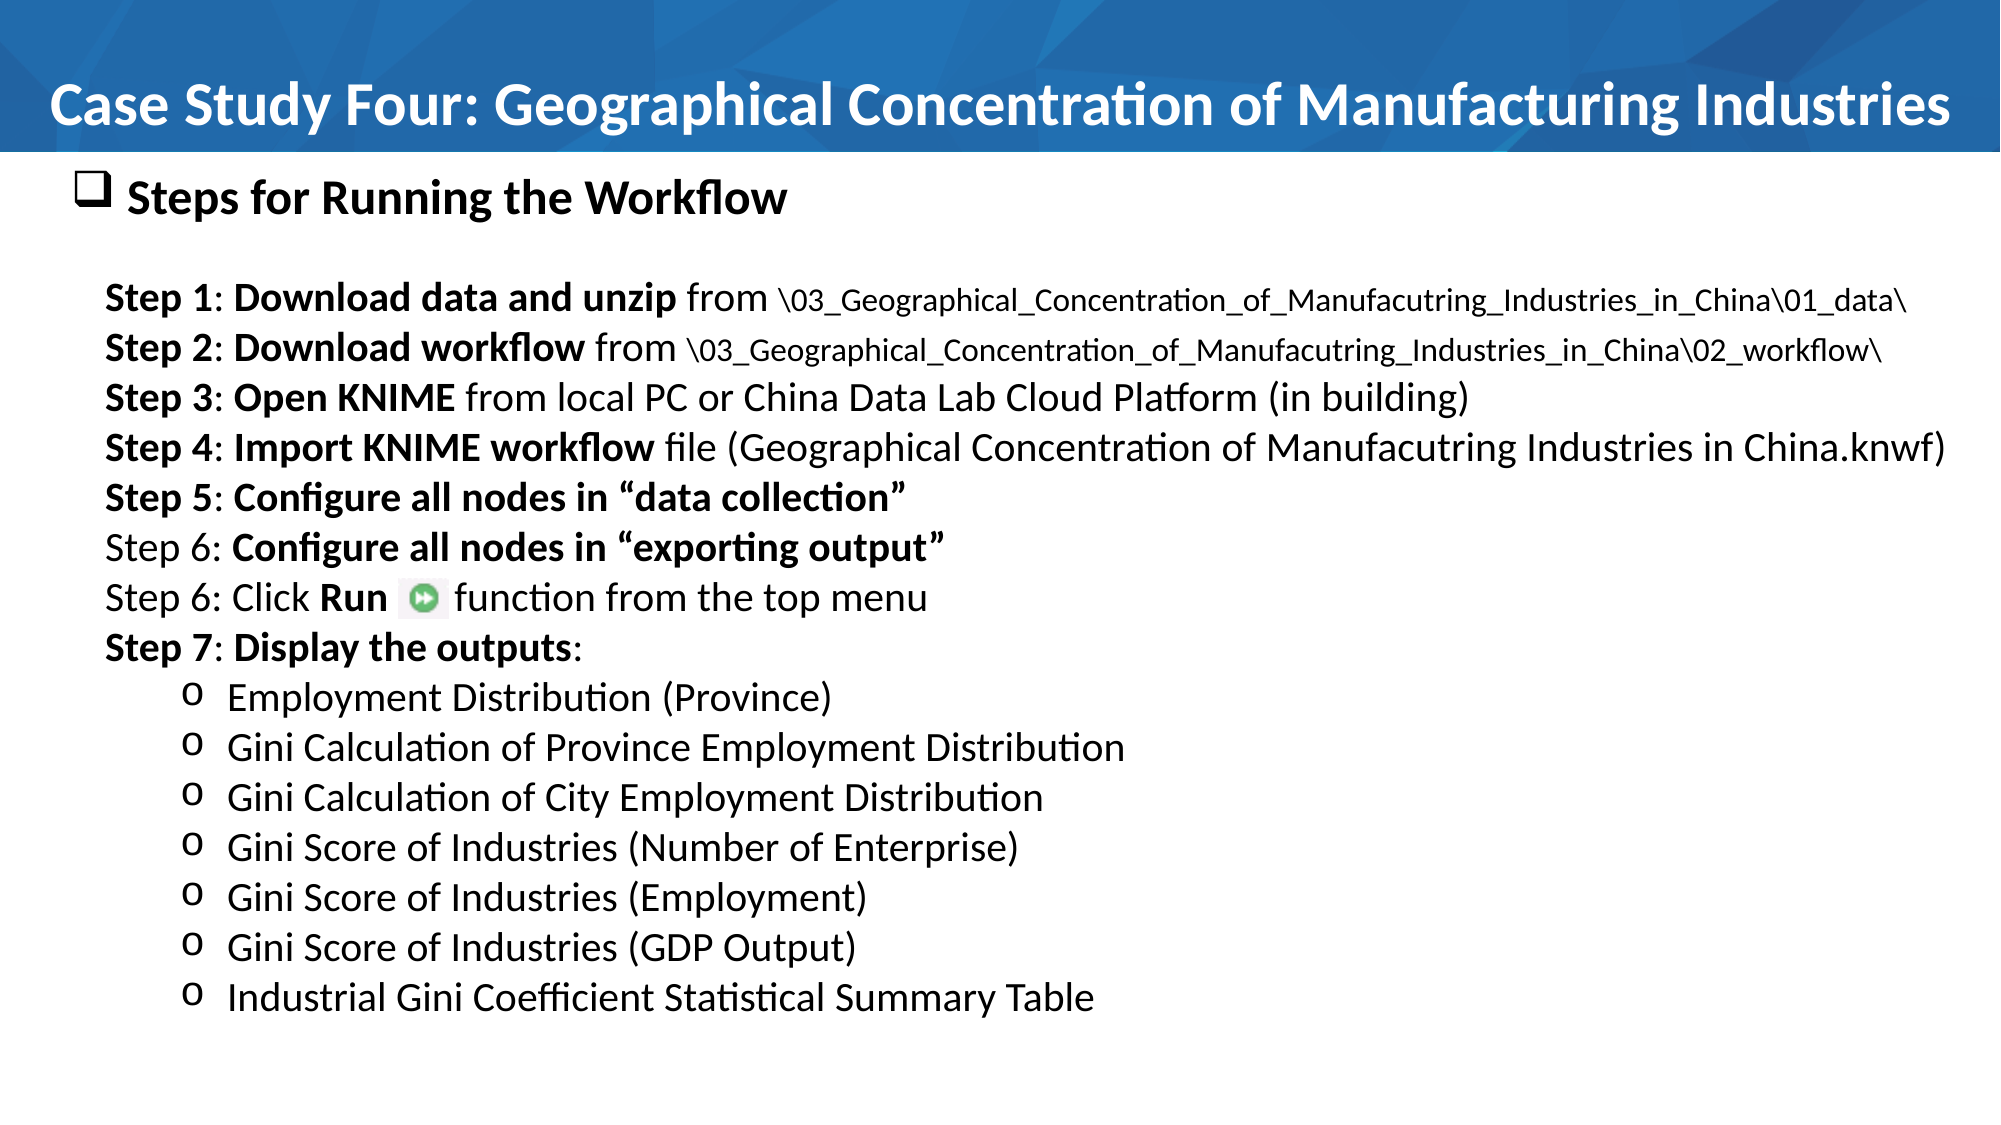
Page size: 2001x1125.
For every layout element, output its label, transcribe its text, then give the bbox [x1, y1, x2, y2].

title Case Study Four: Geographical Concentration of Manufacturing Industries [2, 21, 2000, 147]
text_box Steps for Running the Workflow [55, 164, 989, 248]
picture [398, 578, 449, 619]
text_box Step 1: Download data and unzip from \03_Geographical_Concentration_of_Manufacutring_Industries_in_China\01_data\ Step 2: Download workflow from \03_Geographical_Concentration_of_Manufacutring_Industries_in_China\02_workflow\ Step 3: Open KNIME from local PC or China Data Lab Cloud Platform (in building) Step 4: Import KNIME workflow file (Geographical Concentration of Manufacutring Industries in China.knwf) Step 5: Configure all nodes in “data collection” Step 6: Configure all nodes in “exporting output” Step 6: Click Run function from the top menu Step 7: Display the outputs: Employment Distribution (Province) Gini Calculation of Province Employment Distribution Gini Calculation of City Employment Distribution Gini Score of Industries (Number of Enterprise) Gini Score of Industries (Employment) Gini Score of Industries (GDP Output) Industrial Gini Coefficient Statistical Summary Table [90, 261, 2000, 1027]
